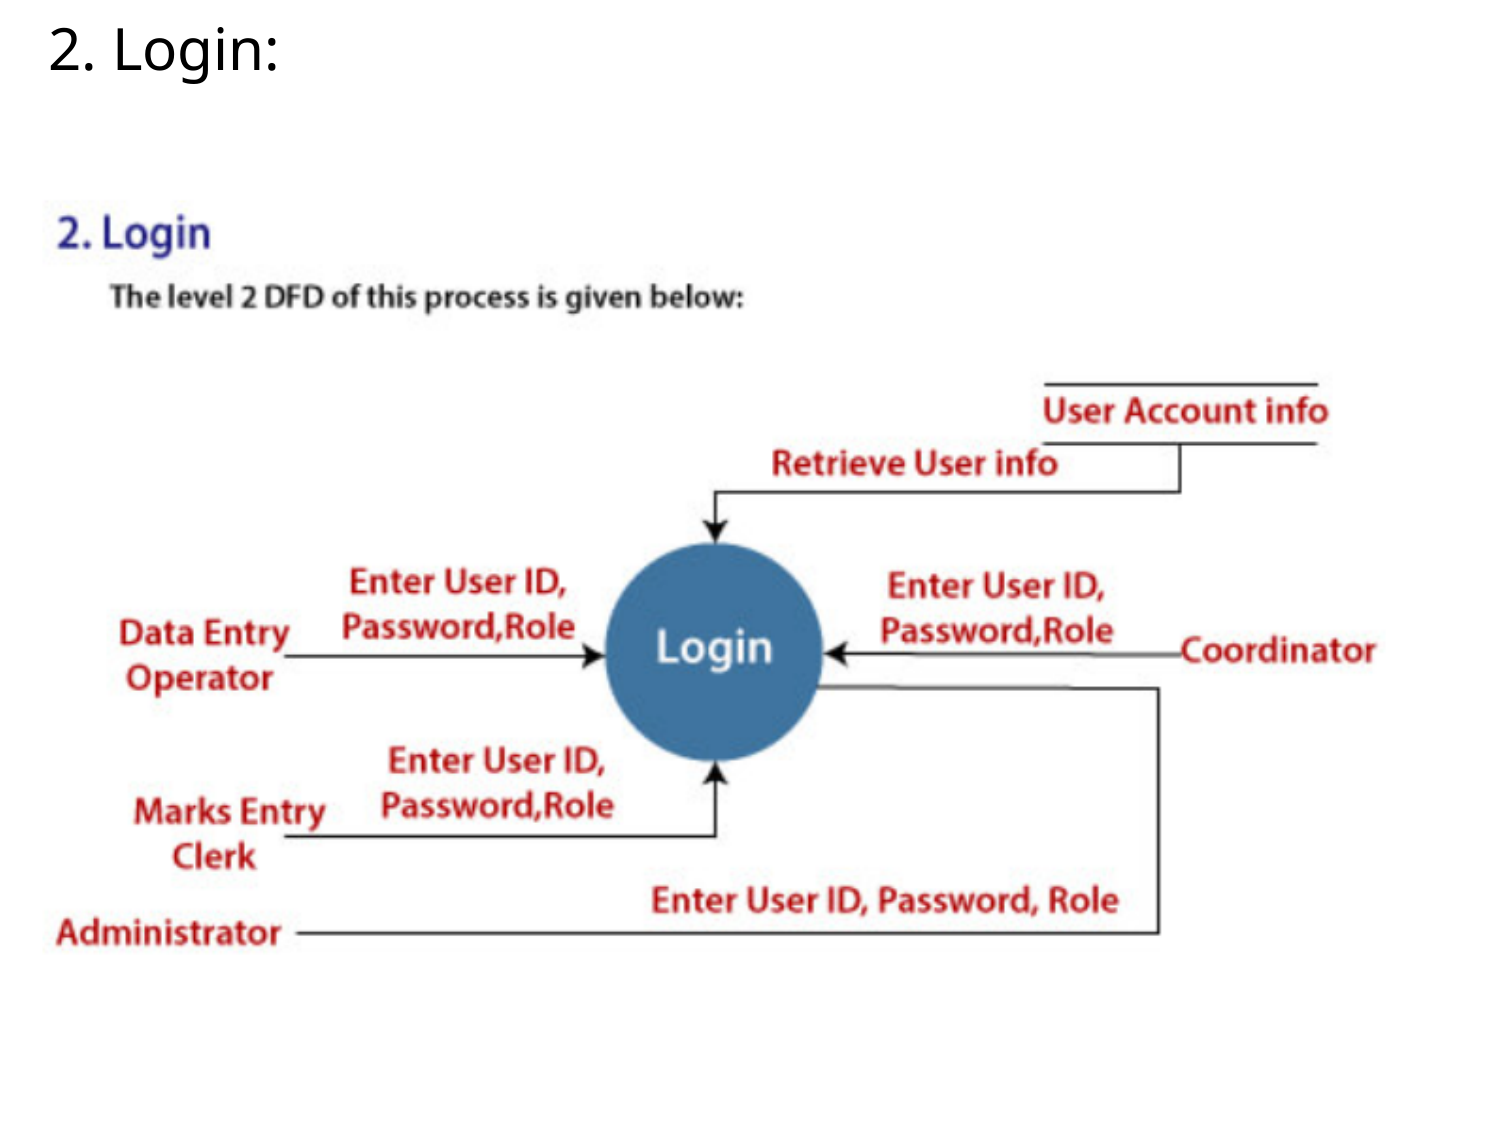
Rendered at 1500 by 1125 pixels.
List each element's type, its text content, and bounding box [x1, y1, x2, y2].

title 2. Login: [33, 22, 1467, 152]
picture [28, 182, 1465, 1002]
